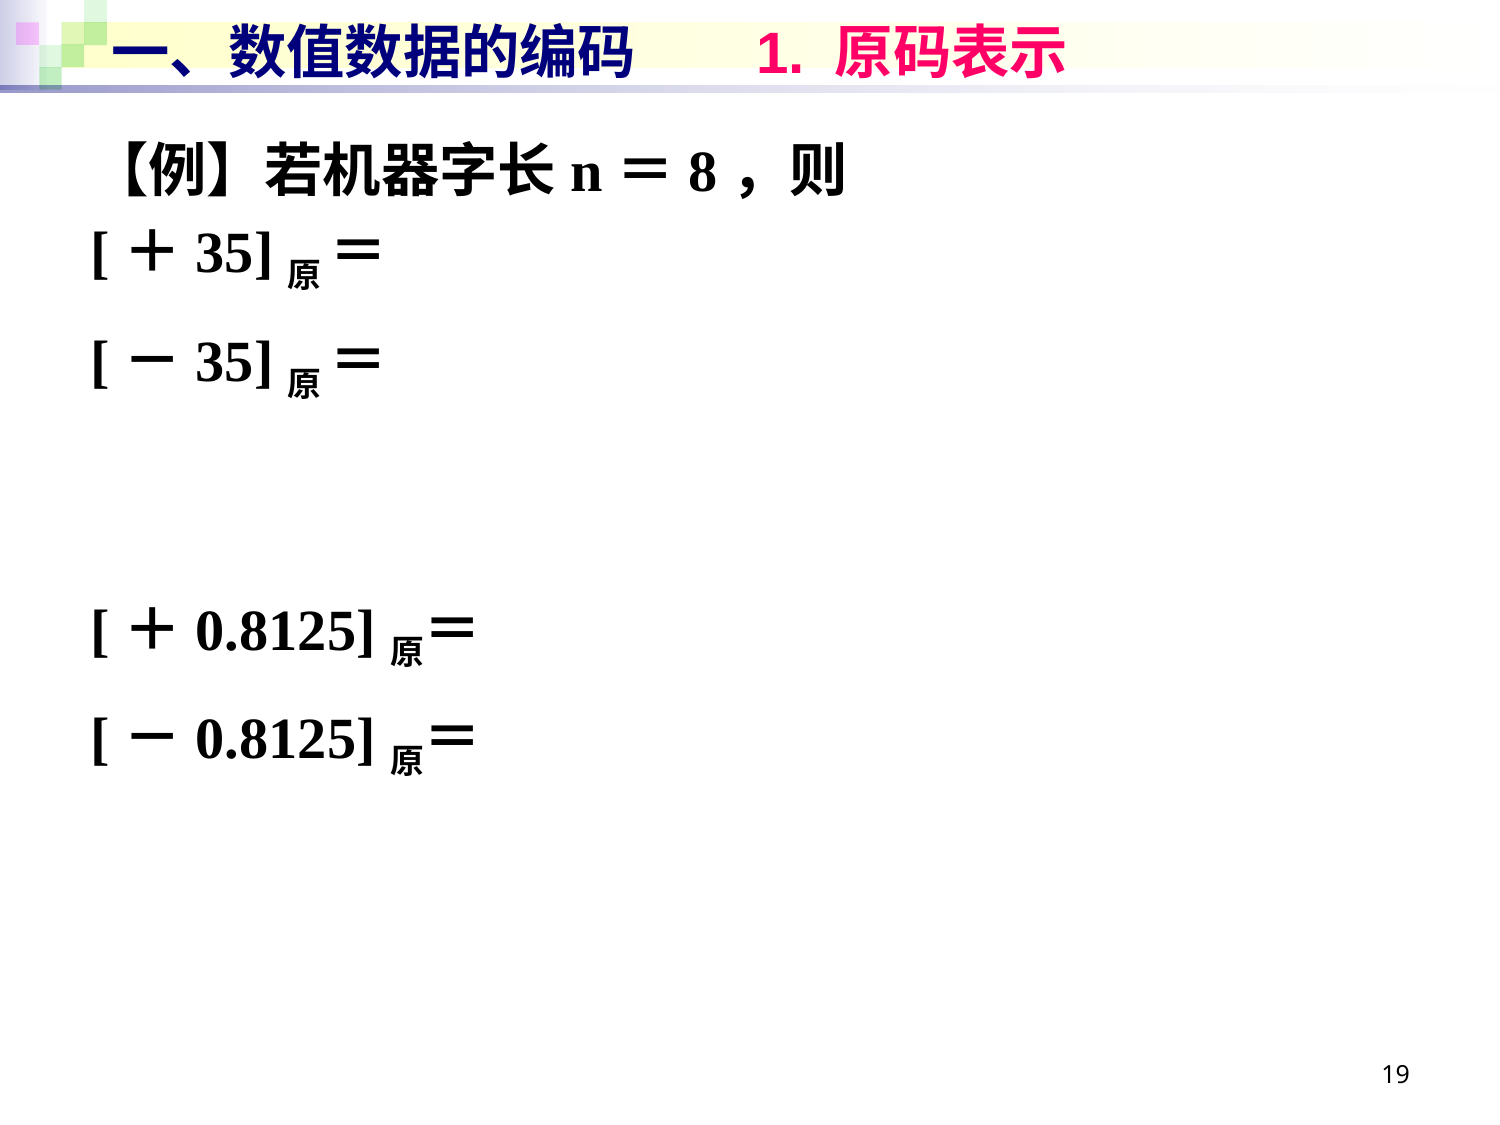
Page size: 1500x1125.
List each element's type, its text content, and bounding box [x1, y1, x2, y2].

slide_number 19 [1074, 1024, 1426, 1101]
title 一、数值数据的编码 1. 原码表示 [96, 6, 1448, 94]
list 【例】若机器字长n＝8，则 [＋35]原 ＝(00100011)2 [－35]原 ＝27－(－35) ＝(10000000)2＋(00100011)2 ＝(10100011)2 [＋0.8125]原＝(0.1101000)2 [－0.8125]原＝1－(－0.8125) ＝(1.0000000)2＋(0.1101000)2 ＝(1.1101000)2 [74, 125, 1448, 1024]
